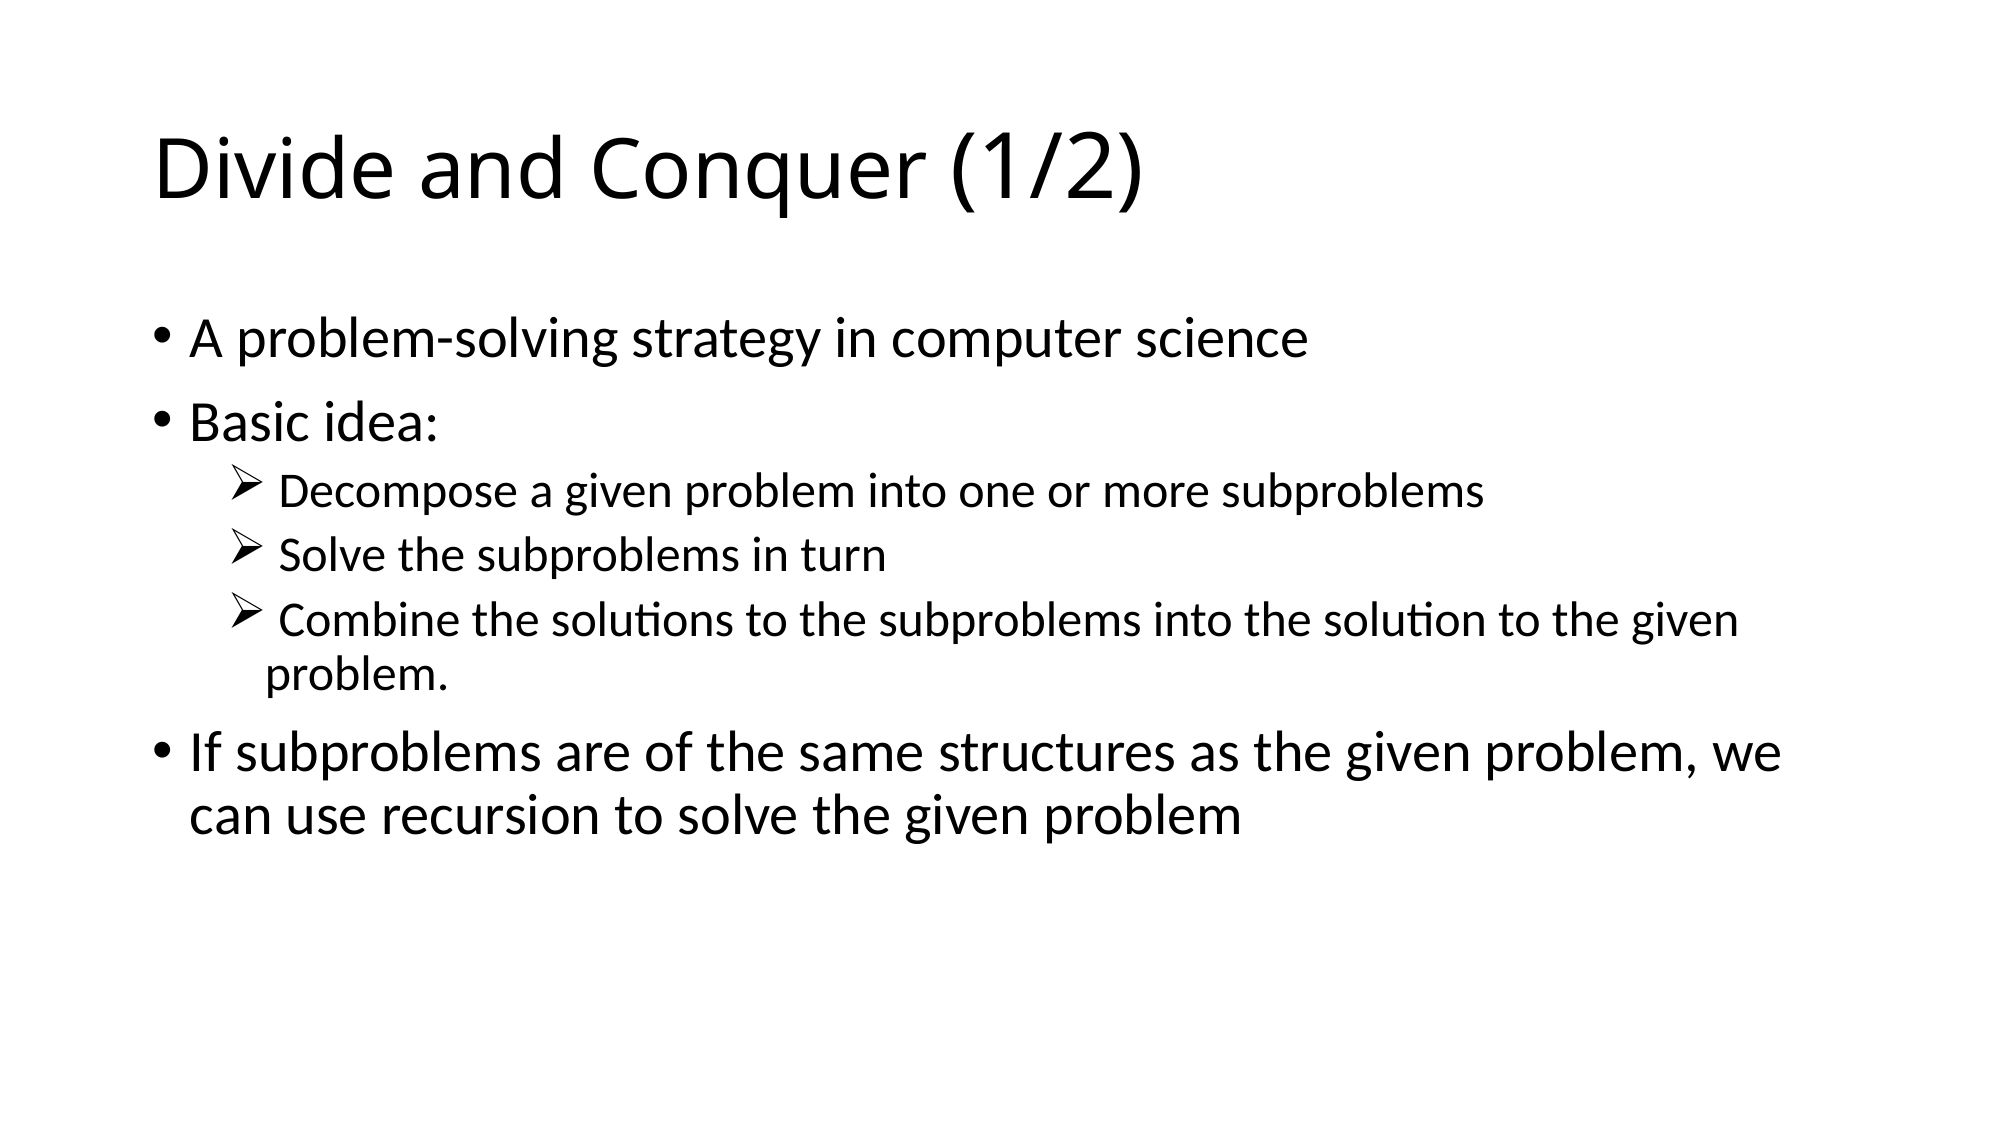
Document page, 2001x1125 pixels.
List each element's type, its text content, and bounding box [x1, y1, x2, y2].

title Divide and Conquer (1/2) [137, 59, 1863, 278]
list A problem-solving strategy in computer science Basic idea: Decompose a given problem into one or more subproblems Solve the subproblems in turn Combine the solutions to the subproblems into the solution to the given problem. If subproblems are of the same structures as the given problem, we can use recursion to solve the given problem [137, 299, 1863, 1014]
